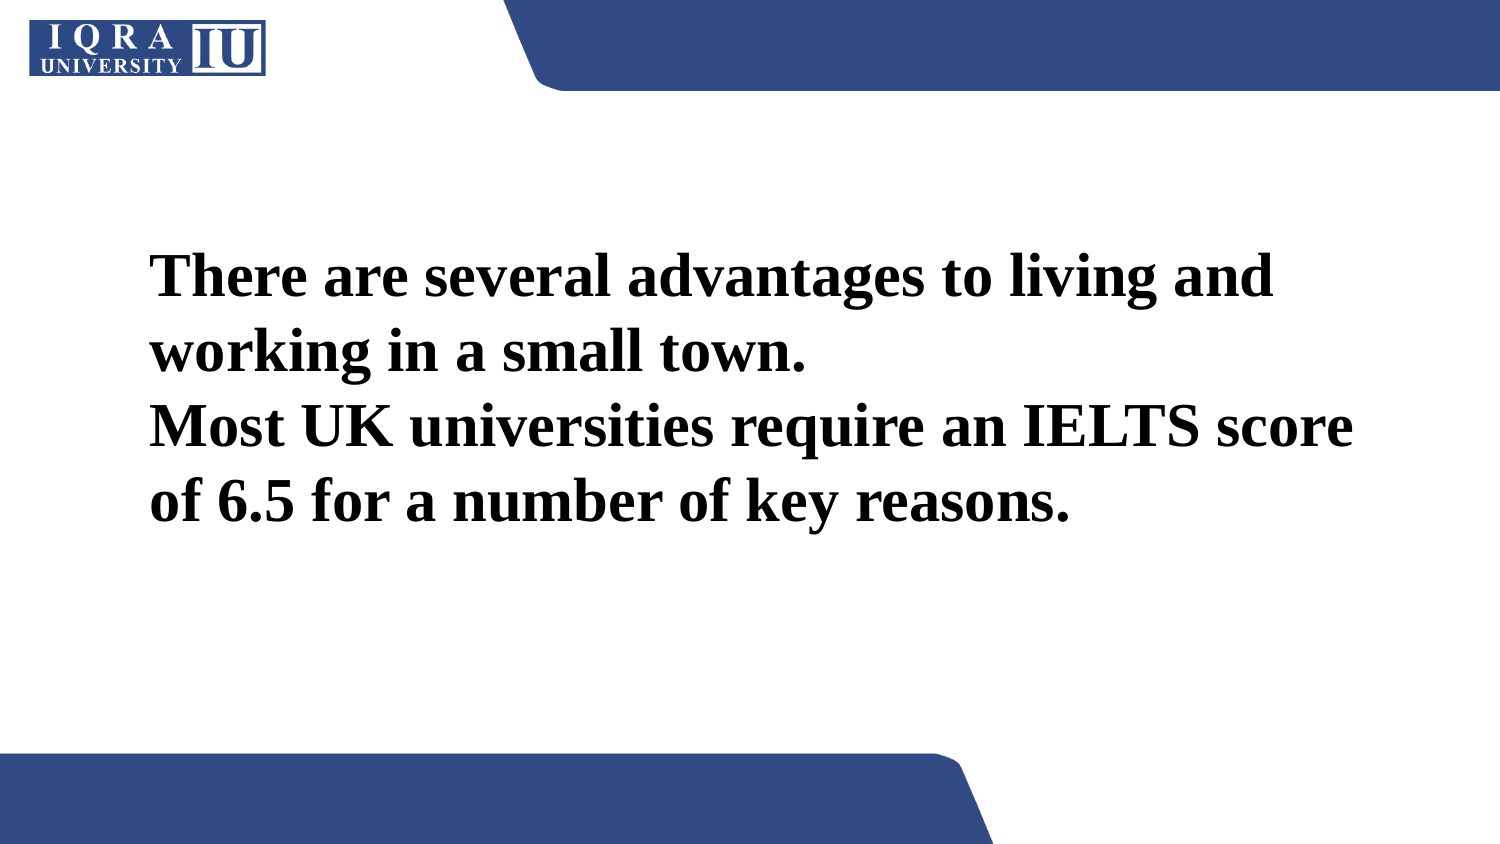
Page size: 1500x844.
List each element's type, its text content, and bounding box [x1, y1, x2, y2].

picture [29, 20, 266, 76]
picture [503, 0, 1500, 91]
picture [0, 754, 992, 844]
list There are several advantages to living and working in a small town. Most UK universities require an IELTS score of 6.5 for a number of key reasons. [135, 227, 1373, 723]
